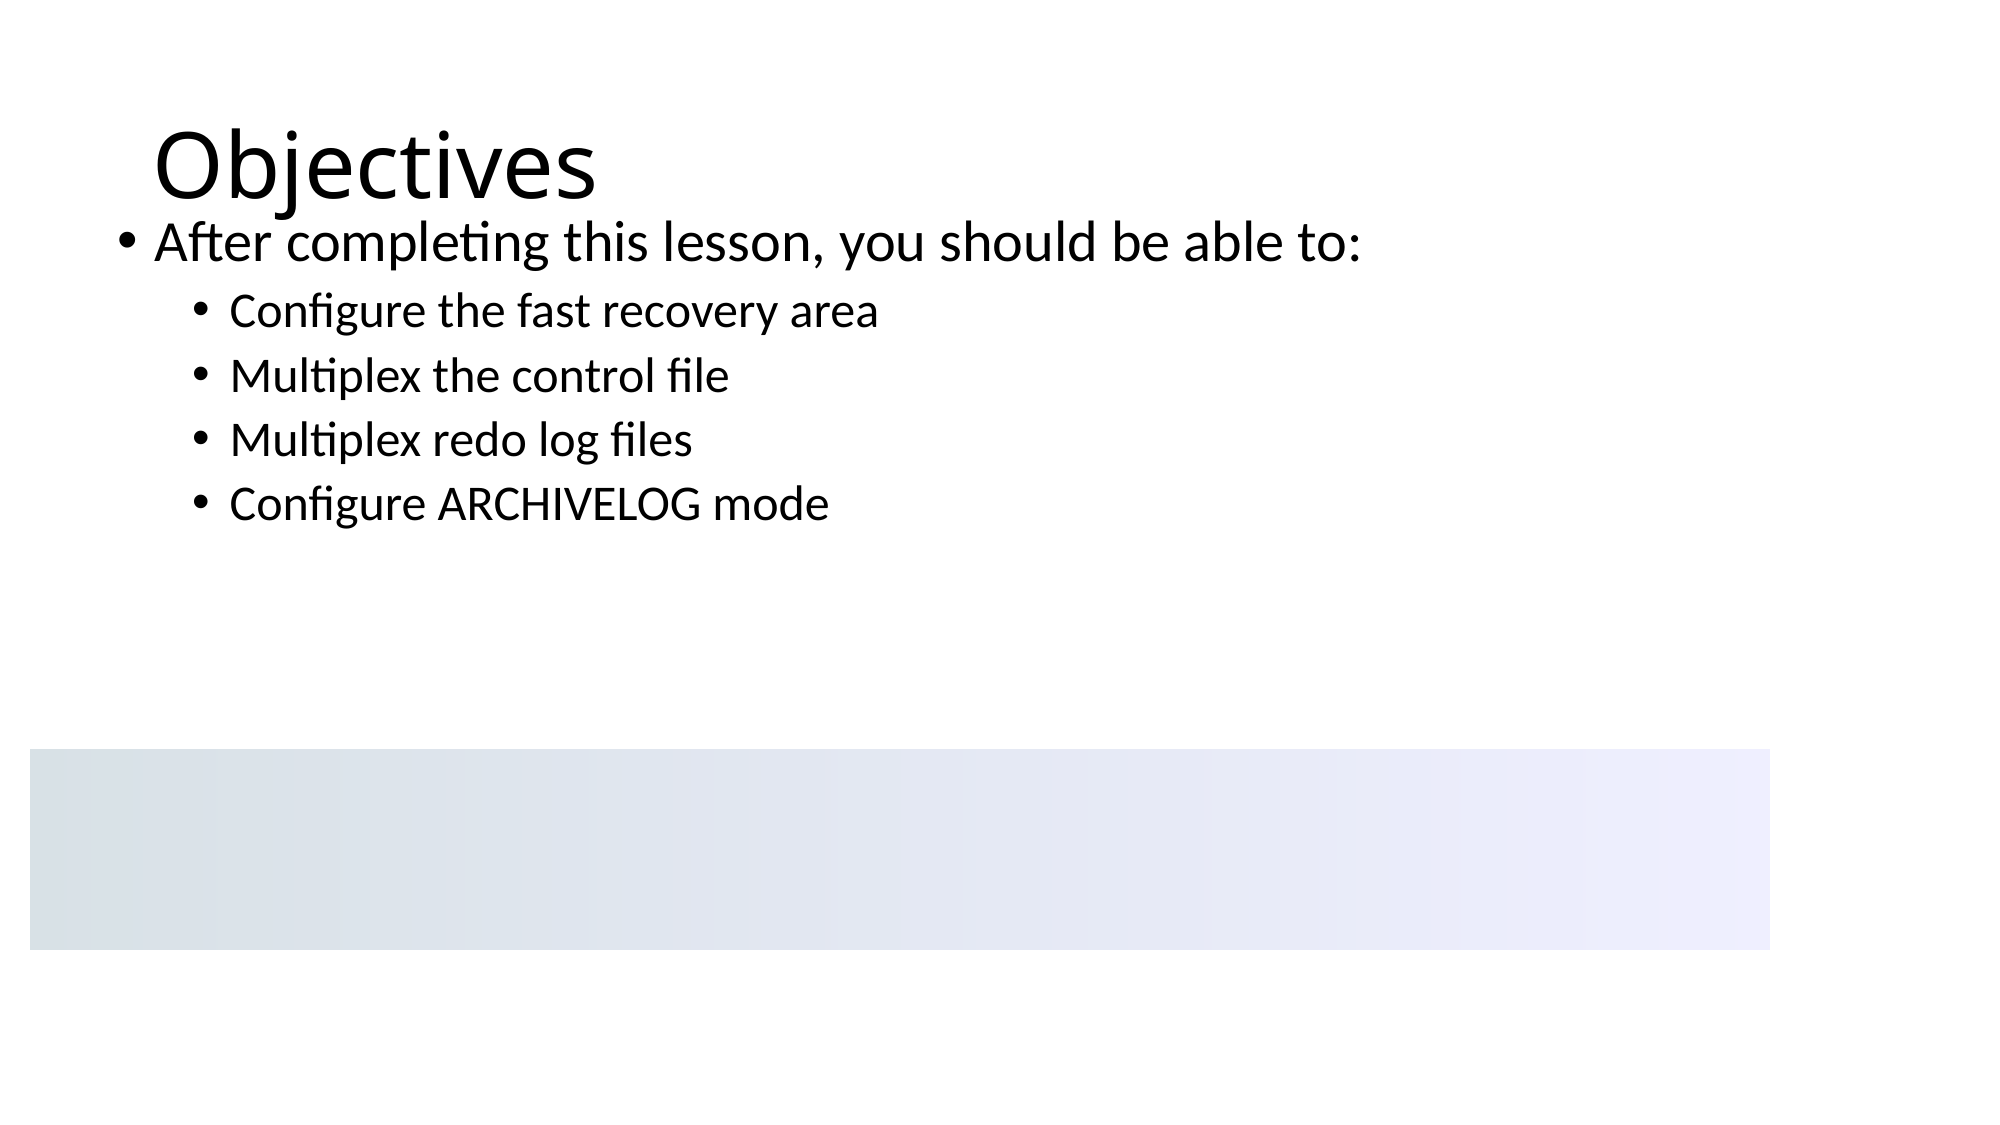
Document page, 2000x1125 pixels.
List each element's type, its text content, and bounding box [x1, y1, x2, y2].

list After completing this lesson, you should be able to: Configure the fast recovery area Multiplex the control file Multiplex redo log files Configure ARCHIVELOG mode [102, 203, 1898, 551]
text_box [30, 749, 1770, 950]
title Objectives [137, 59, 1862, 203]
